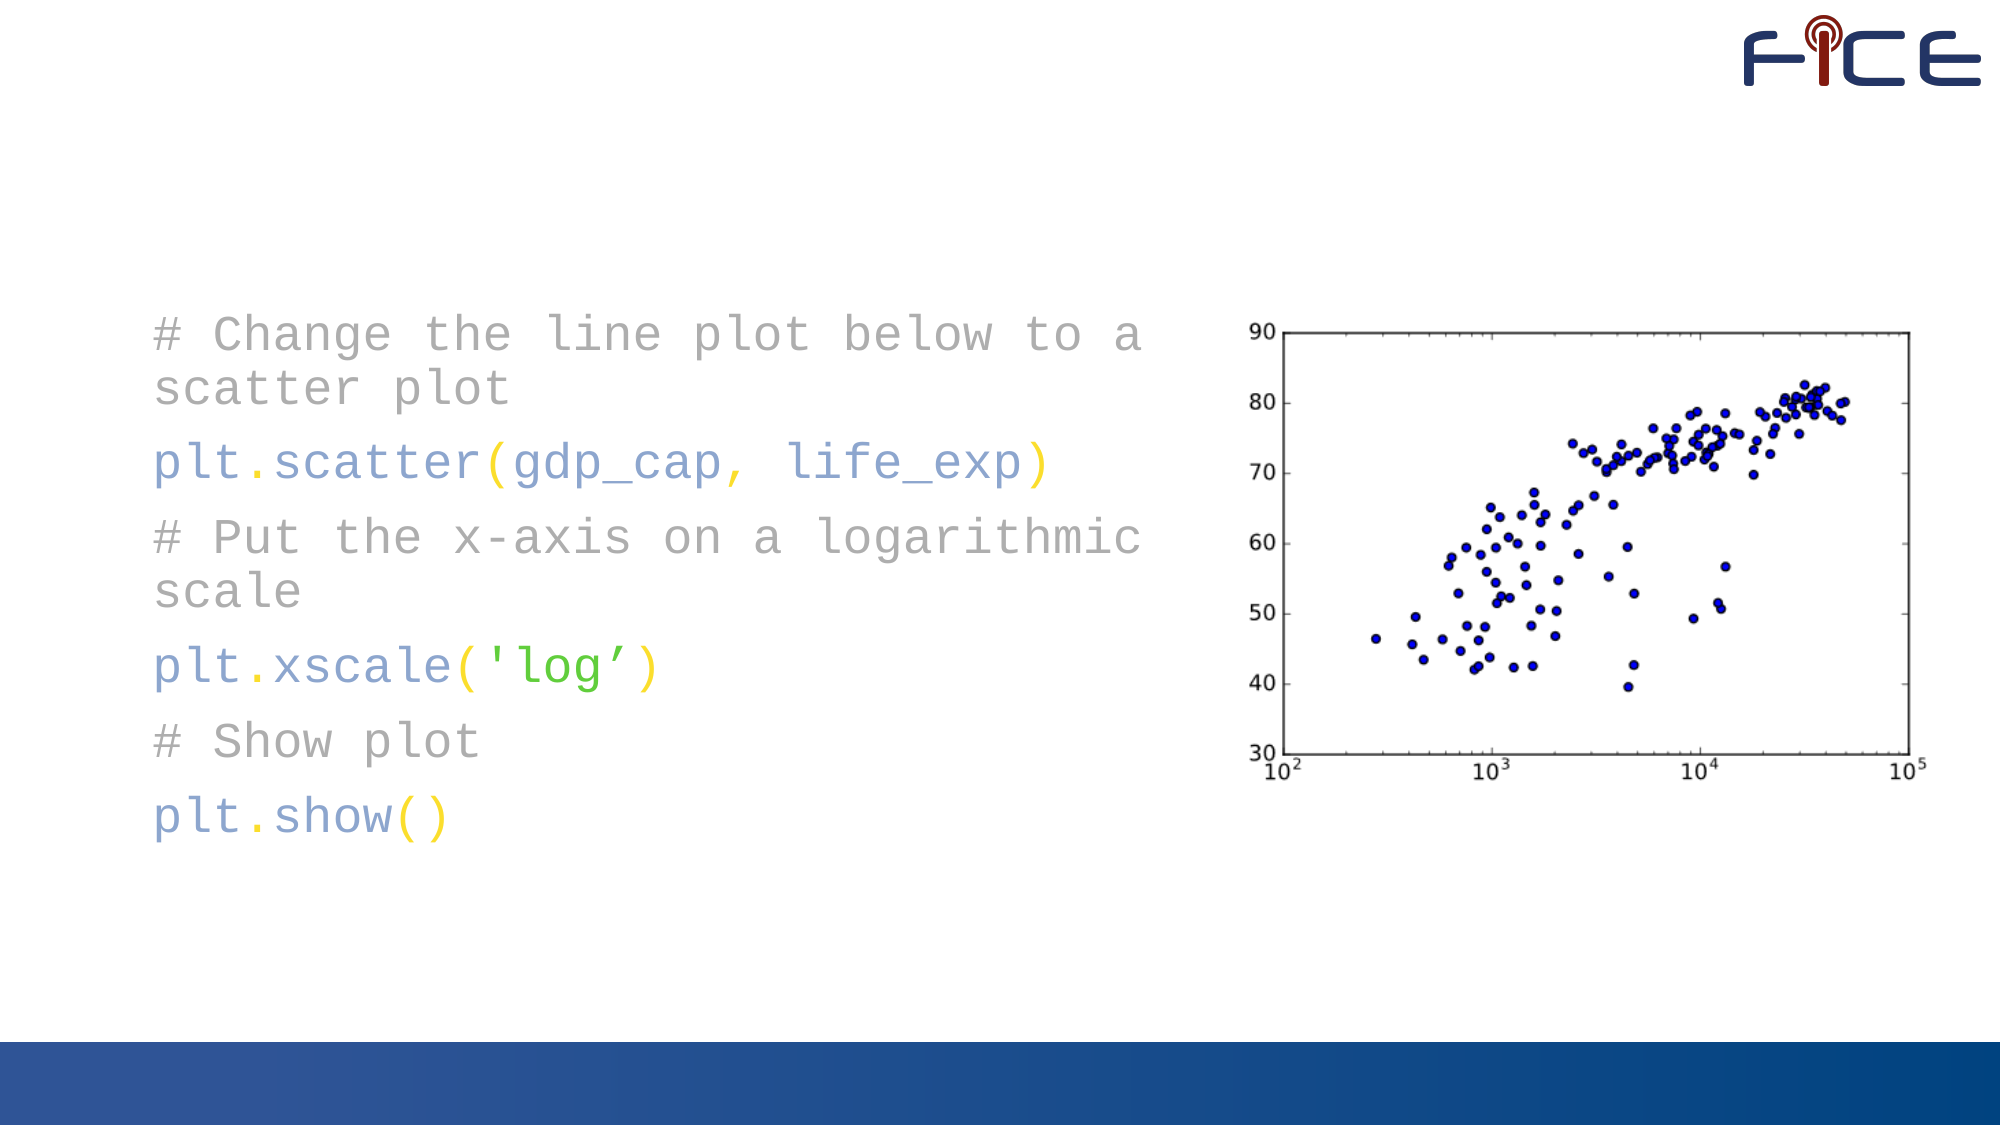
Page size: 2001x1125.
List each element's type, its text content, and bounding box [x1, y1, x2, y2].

list # Change the line plot below to a scatter plot plt.scatter(gdp_cap, life_exp) # Put the x-axis on a logarithmic scale plt.xscale('log’) # Show plot plt.show() [137, 299, 1226, 1014]
picture [1225, 299, 1953, 808]
picture [1744, 15, 1981, 86]
